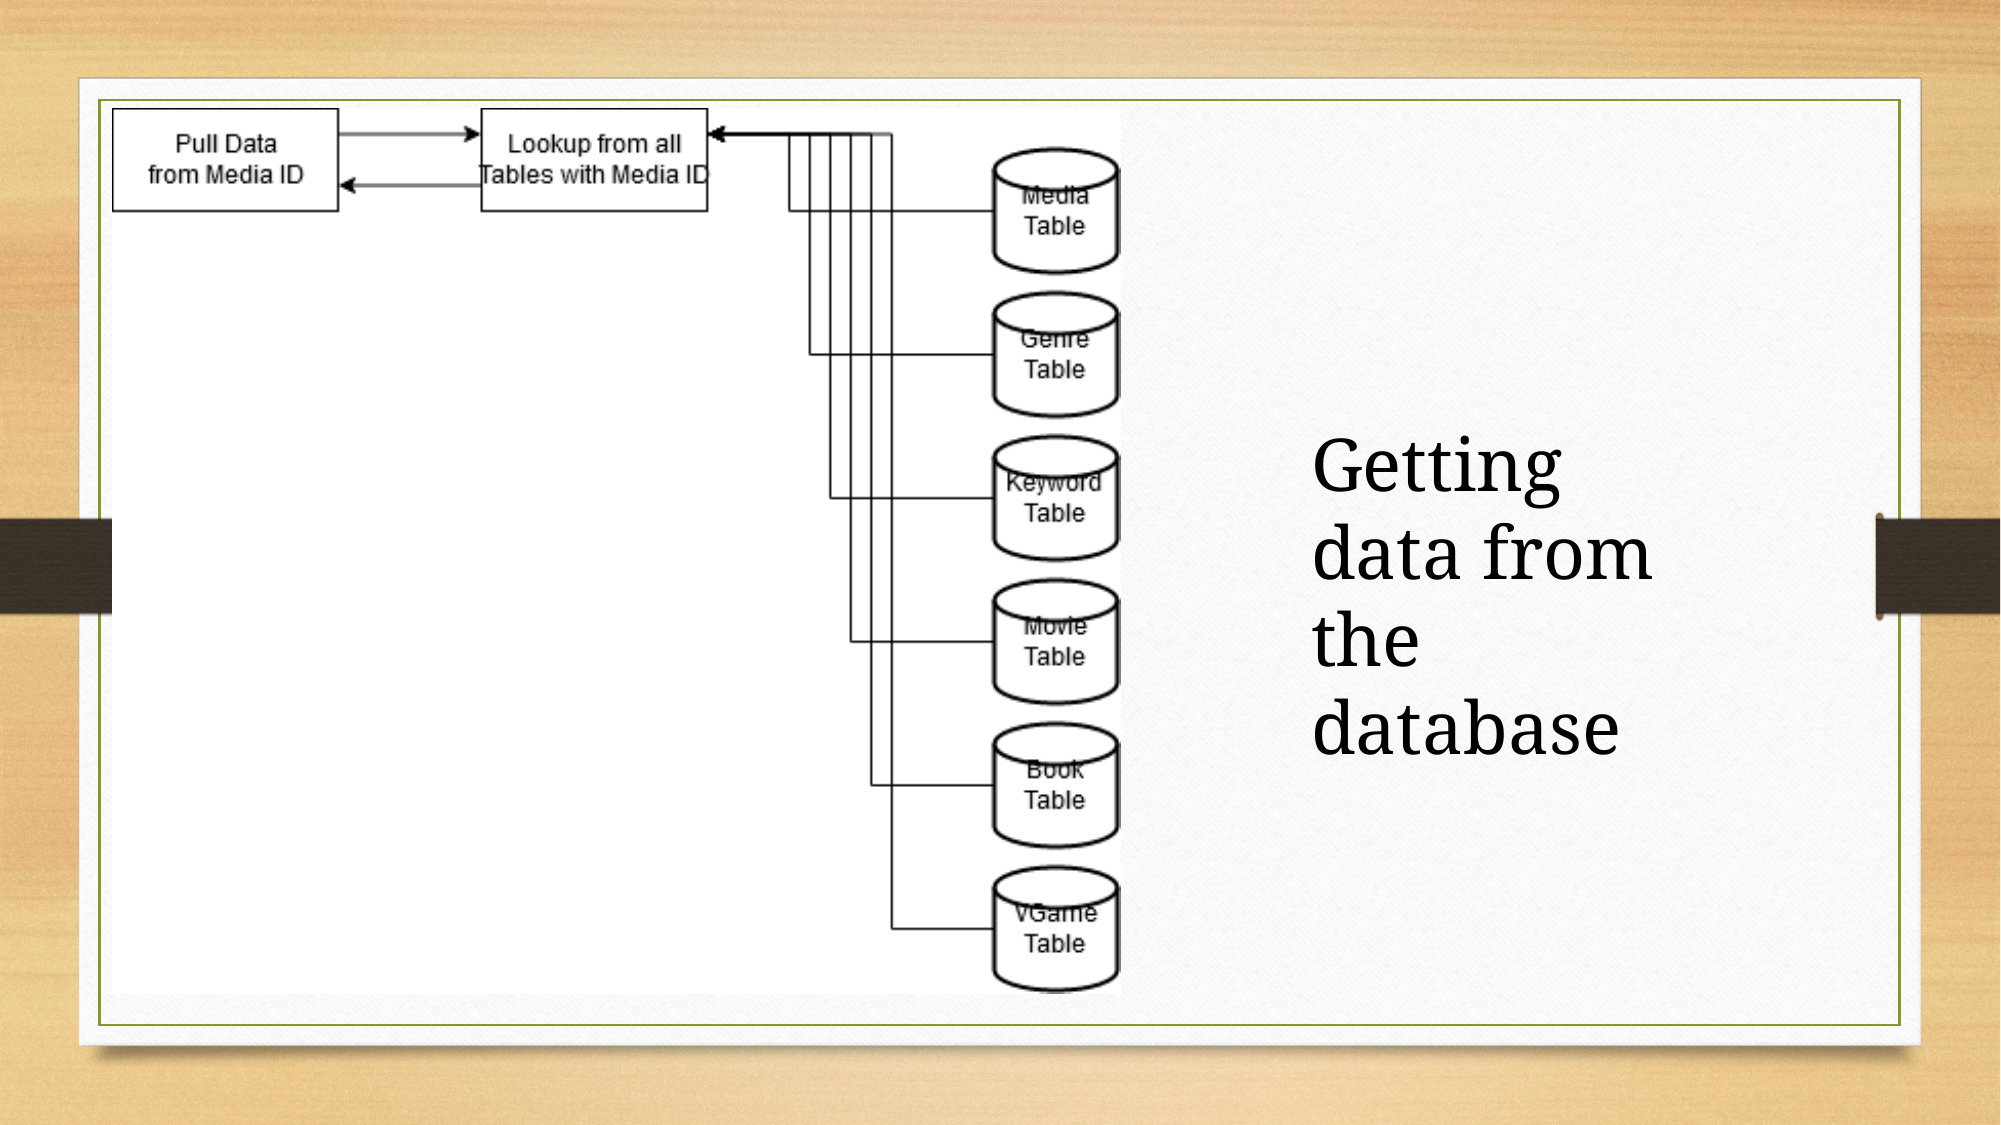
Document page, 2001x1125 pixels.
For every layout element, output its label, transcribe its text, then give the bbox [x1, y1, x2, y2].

picture [0, 0, 2001, 1125]
text_box Getting data from the database [1296, 403, 1743, 722]
